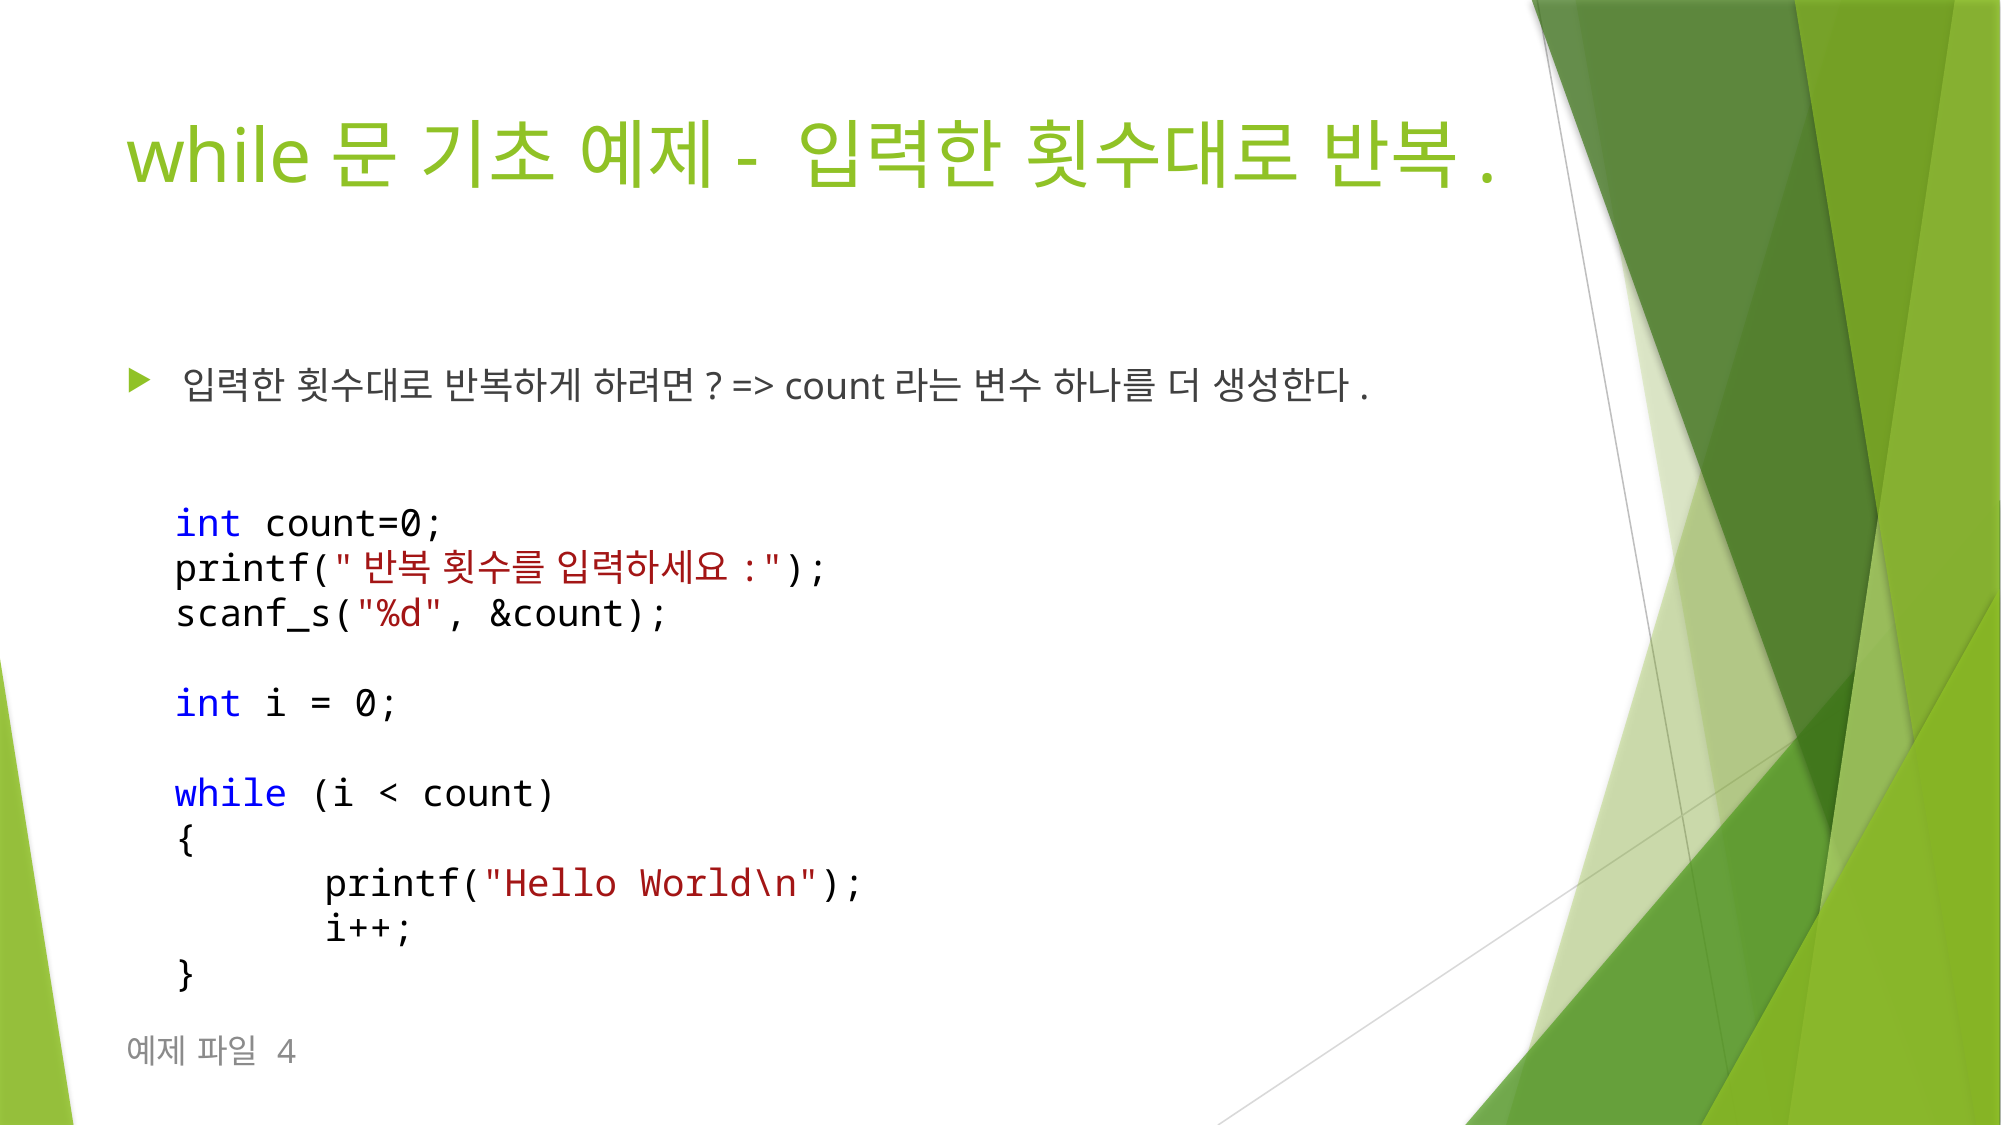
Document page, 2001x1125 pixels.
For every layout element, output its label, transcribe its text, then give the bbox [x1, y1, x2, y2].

text_box int count=0; printf("반복 횟수를 입력하세요:"); scanf_s("%d", &count); int i = 0; while (i < count) { printf("Hello World\n"); i++; } [159, 492, 1160, 1002]
footer 예제 파일 4 [111, 1019, 1145, 1080]
title while문 기초 예제- 입력한 횟수대로 반복. [111, 99, 1522, 317]
list 입력한 횟수대로 반복하게 하려면? => count라는 변수 하나를 더 생성한다. [111, 354, 1522, 992]
